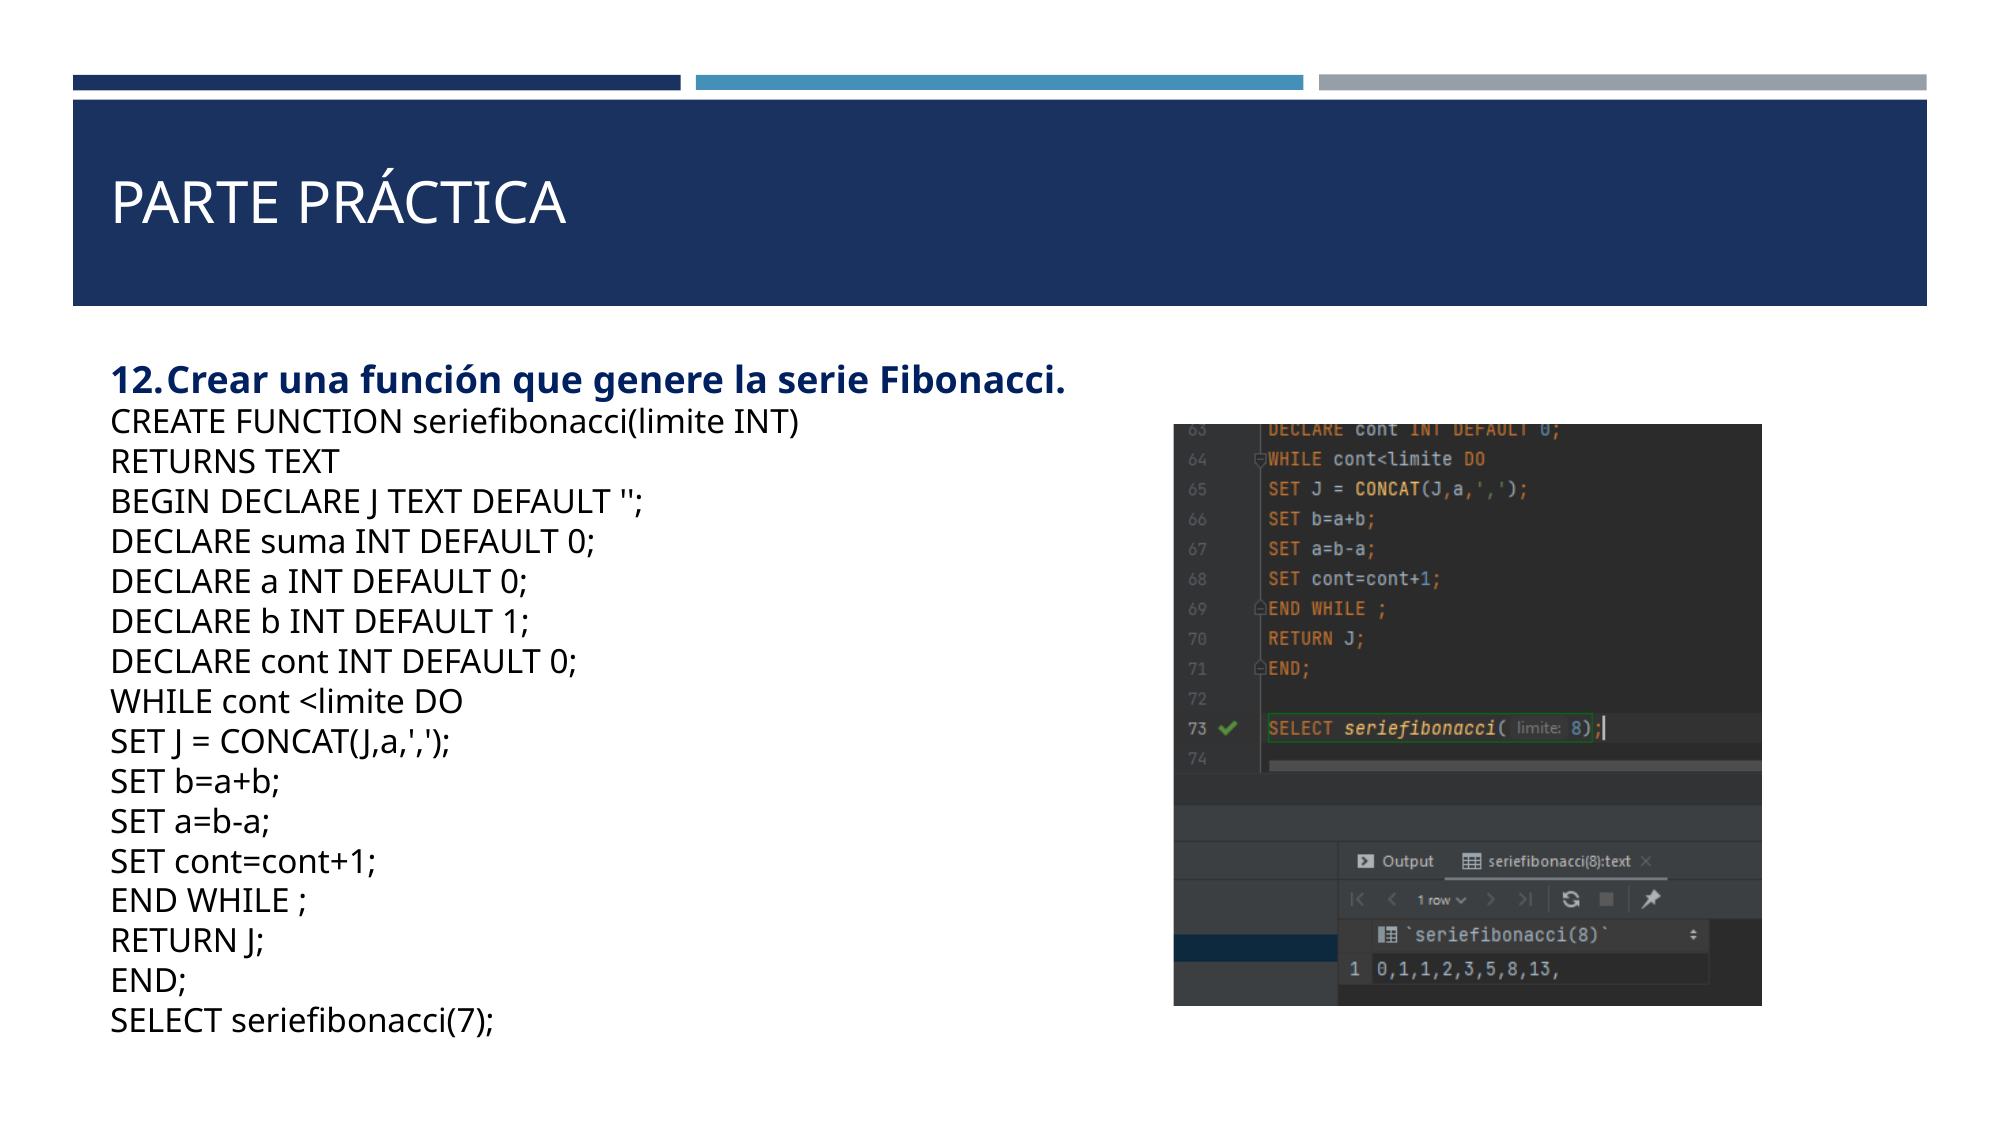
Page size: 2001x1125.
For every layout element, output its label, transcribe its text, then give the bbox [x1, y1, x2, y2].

title PARTE PRÁCTICA [95, 119, 1905, 282]
text_box Crear una función que genere la serie Fibonacci. CREATE FUNCTION seriefibonacci(limite INT) RETURNS TEXT BEGIN DECLARE J TEXT DEFAULT ''; DECLARE suma INT DEFAULT 0; DECLARE a INT DEFAULT 0; DECLARE b INT DEFAULT 1; DECLARE cont INT DEFAULT 0; WHILE cont <limite DO SET J = CONCAT(J,a,','); SET b=a+b; SET a=b-a; SET cont=cont+1; END WHILE ; RETURN J; END; SELECT seriefibonacci(7); [95, 348, 1905, 1092]
picture [1173, 424, 1763, 1006]
